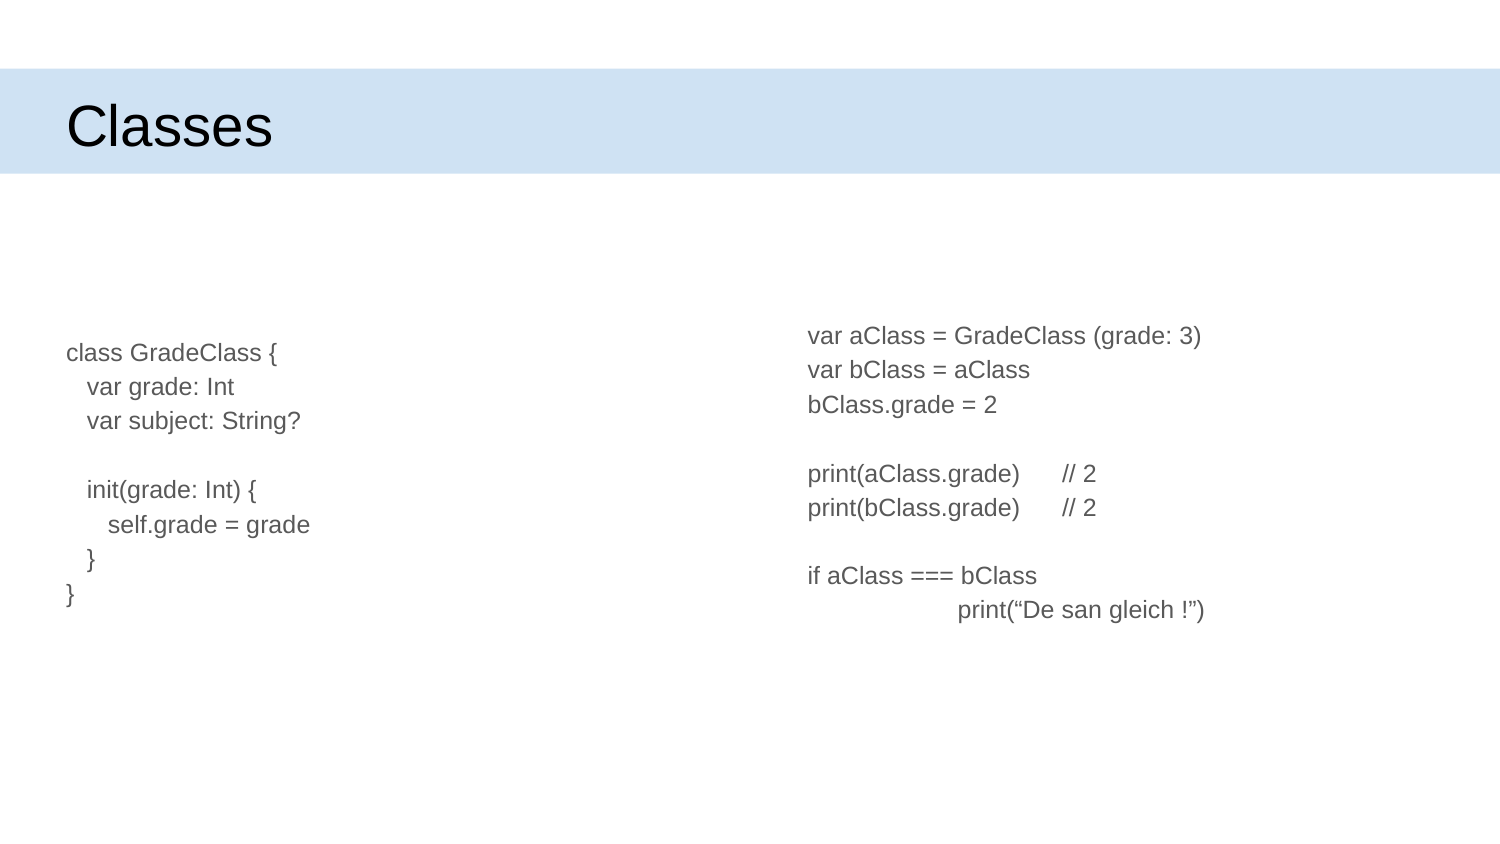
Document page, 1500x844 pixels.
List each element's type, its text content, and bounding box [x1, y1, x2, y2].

list class GradeClass { var grade: Int var subject: String? init(grade: Int) { self.grade = grade } } [51, 189, 708, 750]
title Classes [51, 72, 1449, 167]
list var aClass = GradeClass (grade: 3) var bClass = aClass bClass.grade = 2 print(aClass.grade) // 2 print(bClass.grade) // 2 if aClass === bClass print(“De san gleich !”) [792, 189, 1449, 750]
